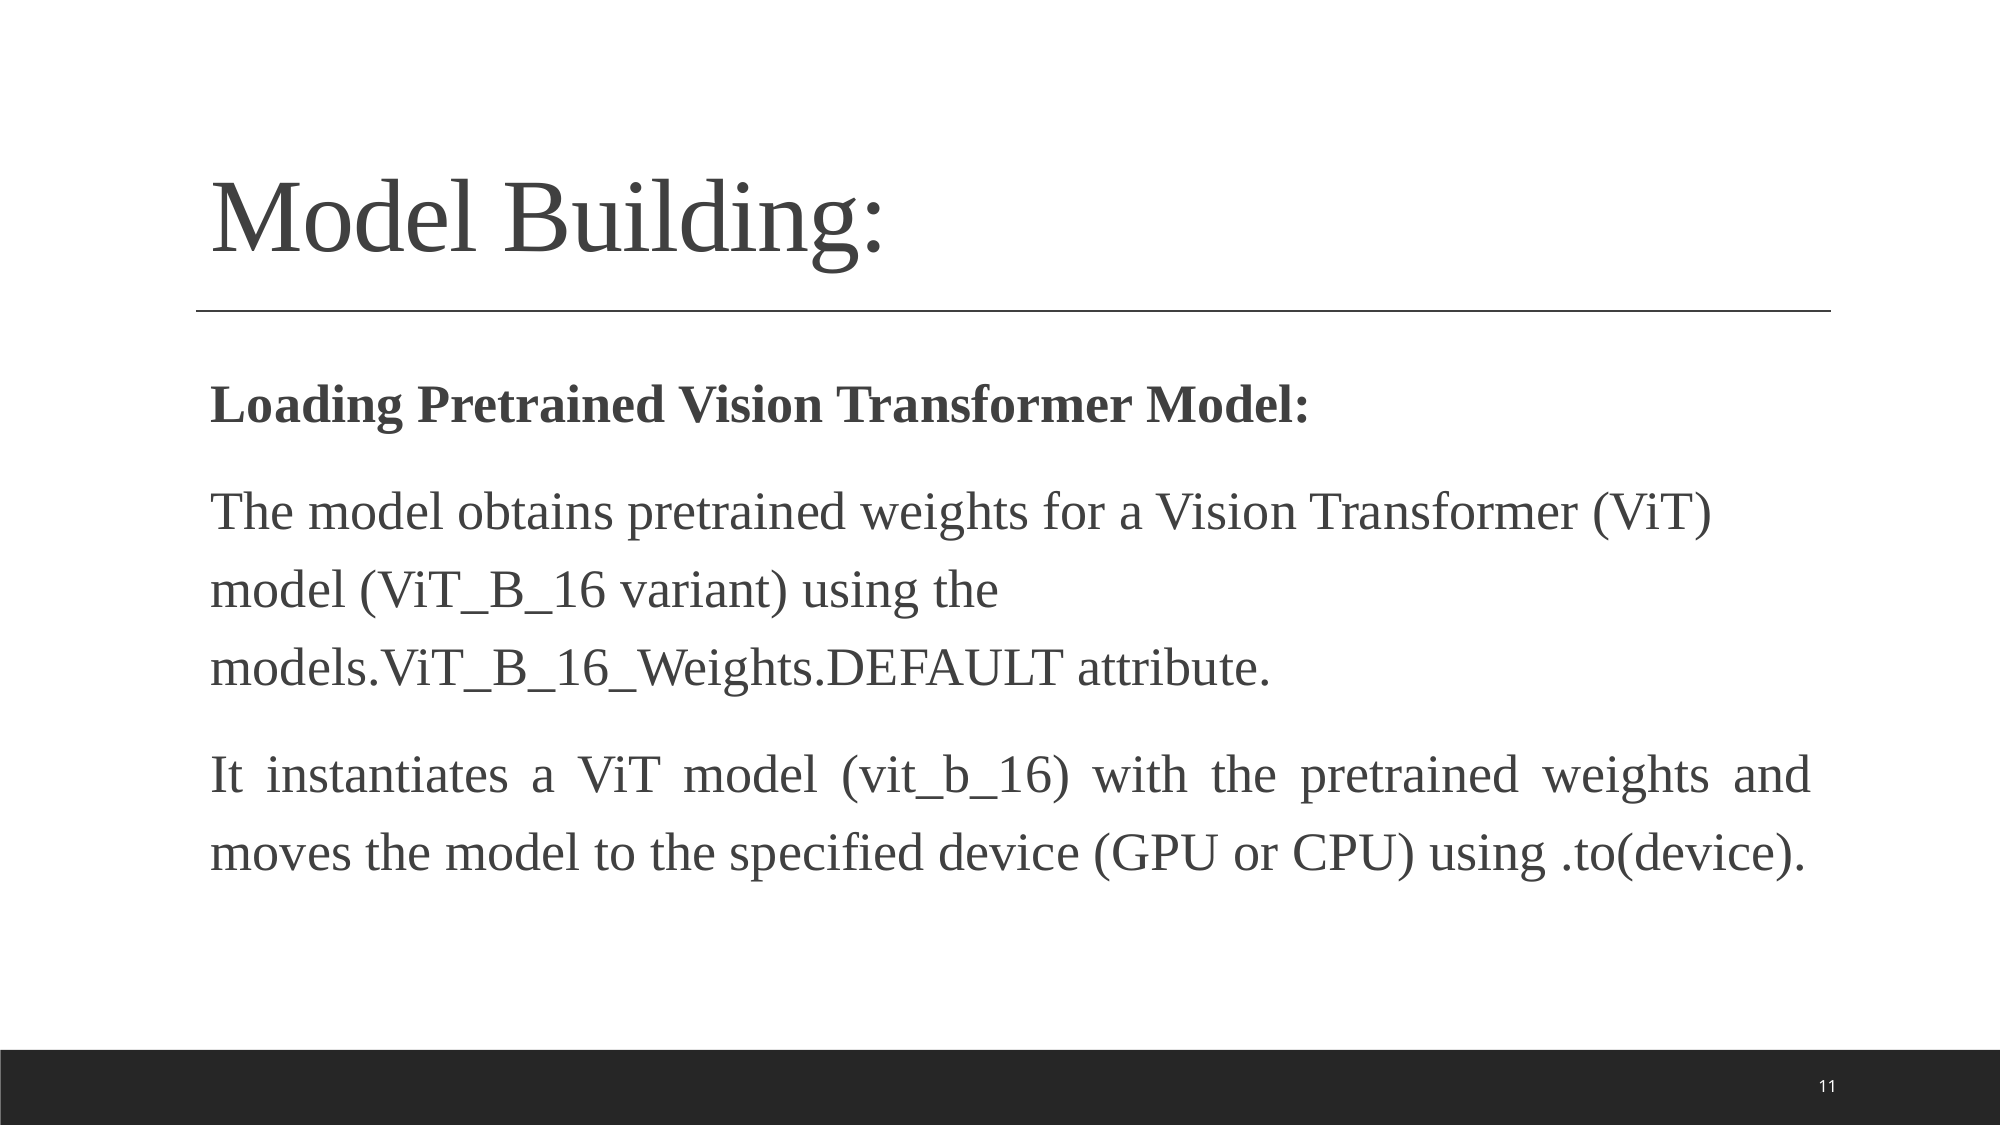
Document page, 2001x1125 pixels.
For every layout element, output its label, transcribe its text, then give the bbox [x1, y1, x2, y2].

title Model Building: [195, 43, 1846, 282]
list Loading Pretrained Vision Transformer Model: The model obtains pretrained weights for a Vision Transformer (ViT) model (ViT_B_16 variant) using the models.ViT_B_16_Weights.DEFAULT attribute. It instantiates a ViT model (vit_b_16) with the pretrained weights and moves the model to the specified device (GPU or CPU) using .to(device). [195, 347, 1814, 965]
slide_number 11 [1803, 1057, 1932, 1118]
